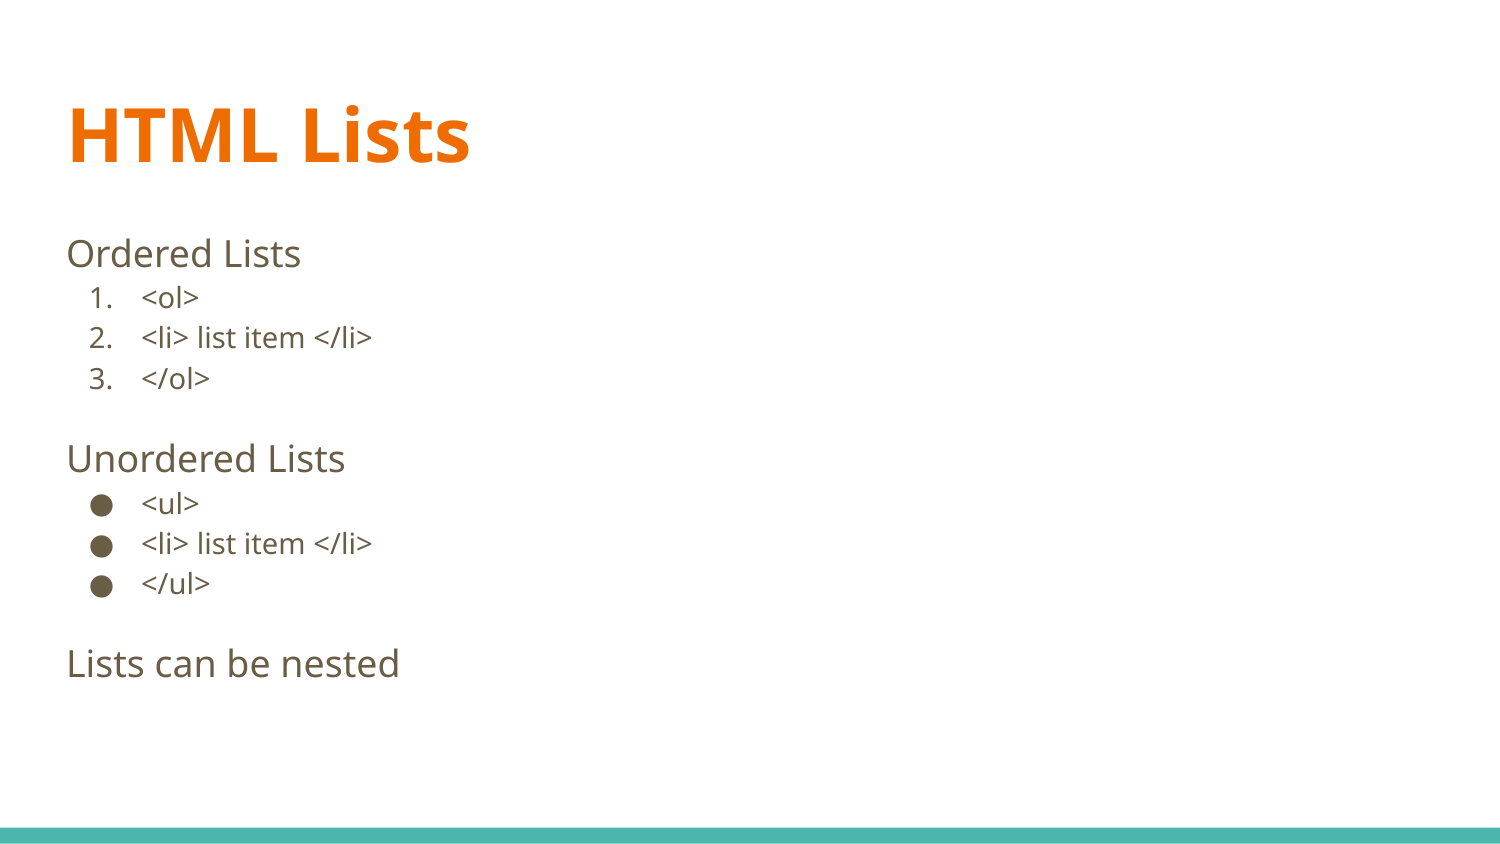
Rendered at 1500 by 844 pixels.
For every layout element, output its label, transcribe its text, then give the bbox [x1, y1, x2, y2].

title HTML Lists [51, 72, 1449, 189]
list Ordered Lists <ol> <li> list item </li> </ol> Unordered Lists <ul> <li> list item </li> </ul> Lists can be nested [51, 207, 1449, 750]
